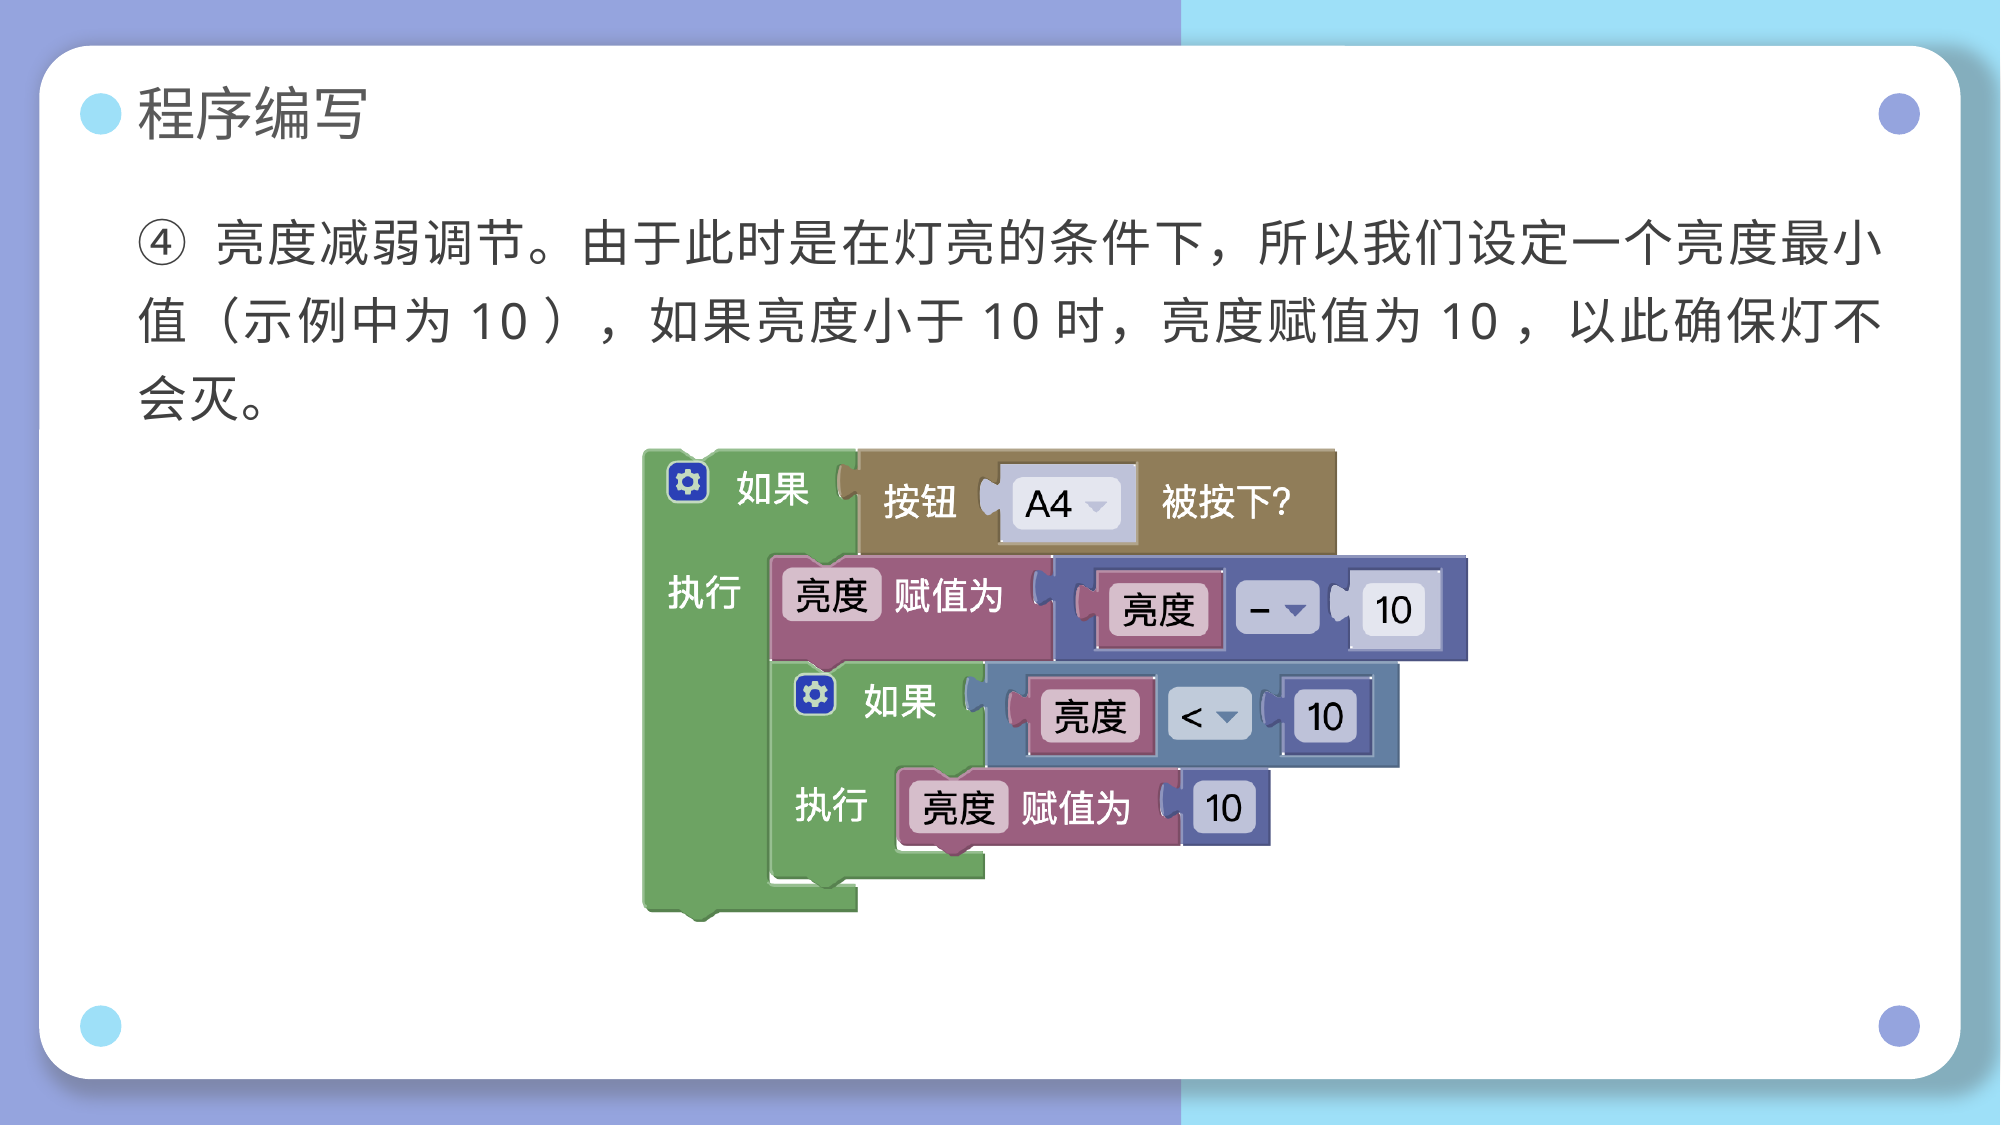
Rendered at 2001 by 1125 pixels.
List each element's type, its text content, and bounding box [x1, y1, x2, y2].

title 程序编写 [137, 77, 976, 157]
list ④ 亮度减弱调节。由于此时是在灯亮的条件下，所以我们设定一个亮度最小值（示例中为10），如果亮度小于10时，亮度赋值为10，以此确保灯不会灭。 [137, 185, 1885, 382]
picture [631, 440, 1487, 930]
